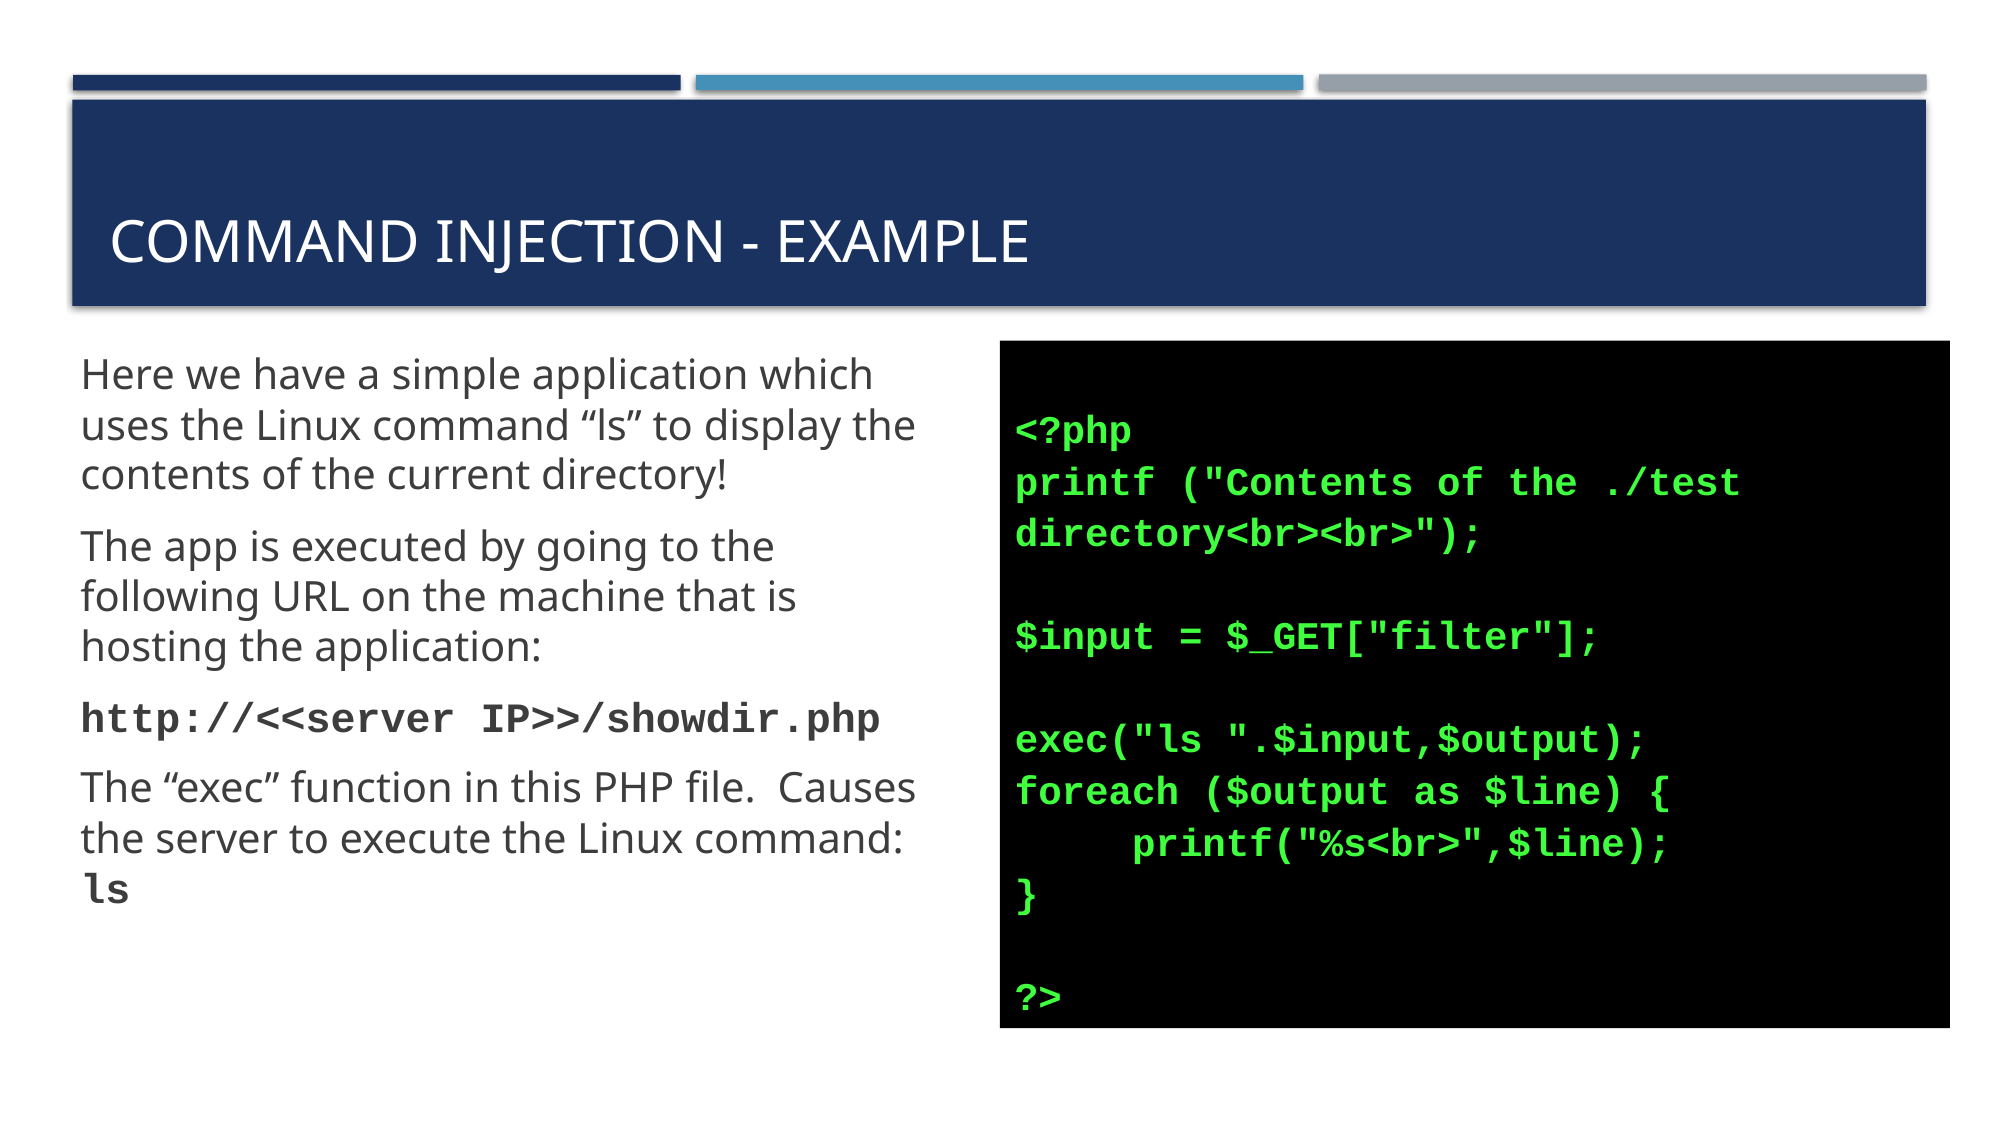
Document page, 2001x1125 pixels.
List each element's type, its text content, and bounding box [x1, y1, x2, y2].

title command Injection - example [94, 119, 1904, 282]
text_box Here we have a simple application which uses the Linux command “ls” to display the contents of the current directory! The app is executed by going to the following URL on the machine that is hosting the application: http://<<server IP>>/showdir.php The “exec” function in this PHP file. Causes the server to execute the Linux command: ls [65, 340, 969, 1006]
text_box <?php printf ("Contents of the ./test directory<br><br>"); $input = $_GET["filter"]; exec("ls ".$input,$output); foreach ($output as $line) { printf("%s<br>",$line); } ?> [999, 340, 1950, 1029]
